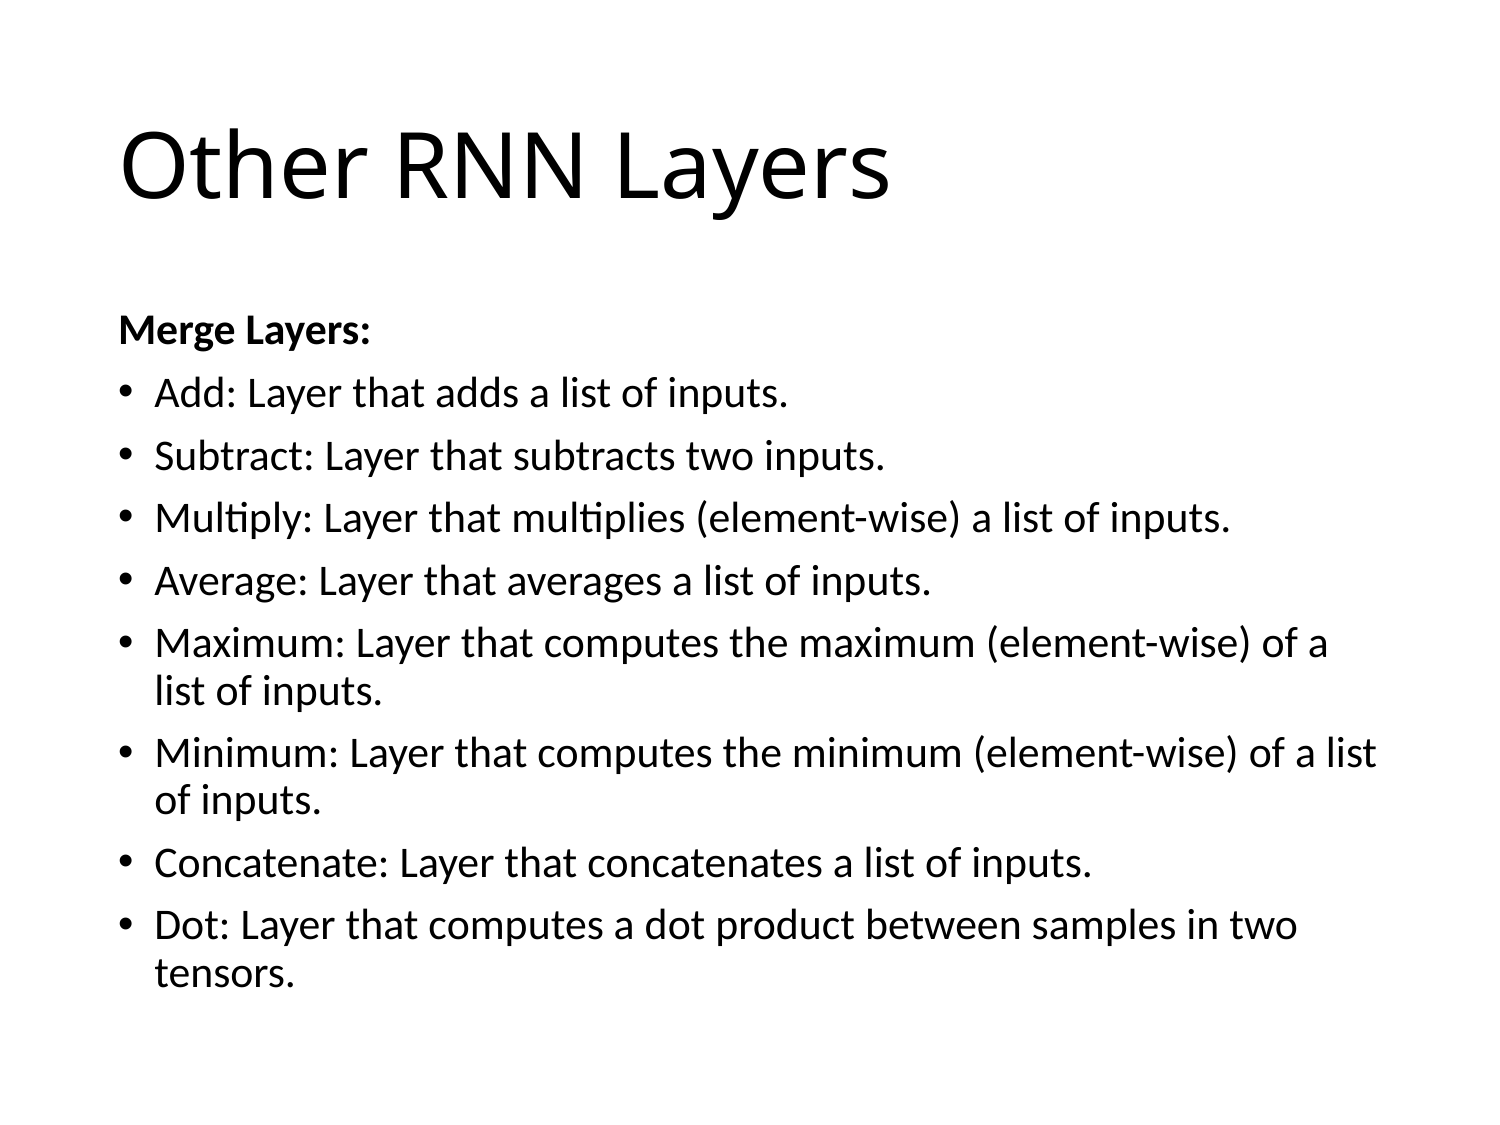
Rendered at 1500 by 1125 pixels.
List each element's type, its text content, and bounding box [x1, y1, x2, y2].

title Other RNN Layers [103, 59, 1397, 278]
list Merge Layers: Add: Layer that adds a list of inputs. Subtract: Layer that subtracts two inputs. Multiply: Layer that multiplies (element-wise) a list of inputs. Average: Layer that averages a list of inputs. Maximum: Layer that computes the maximum (element-wise) of a list of inputs. Minimum: Layer that computes the minimum (element-wise) of a list of inputs. Concatenate: Layer that concatenates a list of inputs. Dot: Layer that computes a dot product between samples in two tensors. [103, 299, 1397, 1014]
